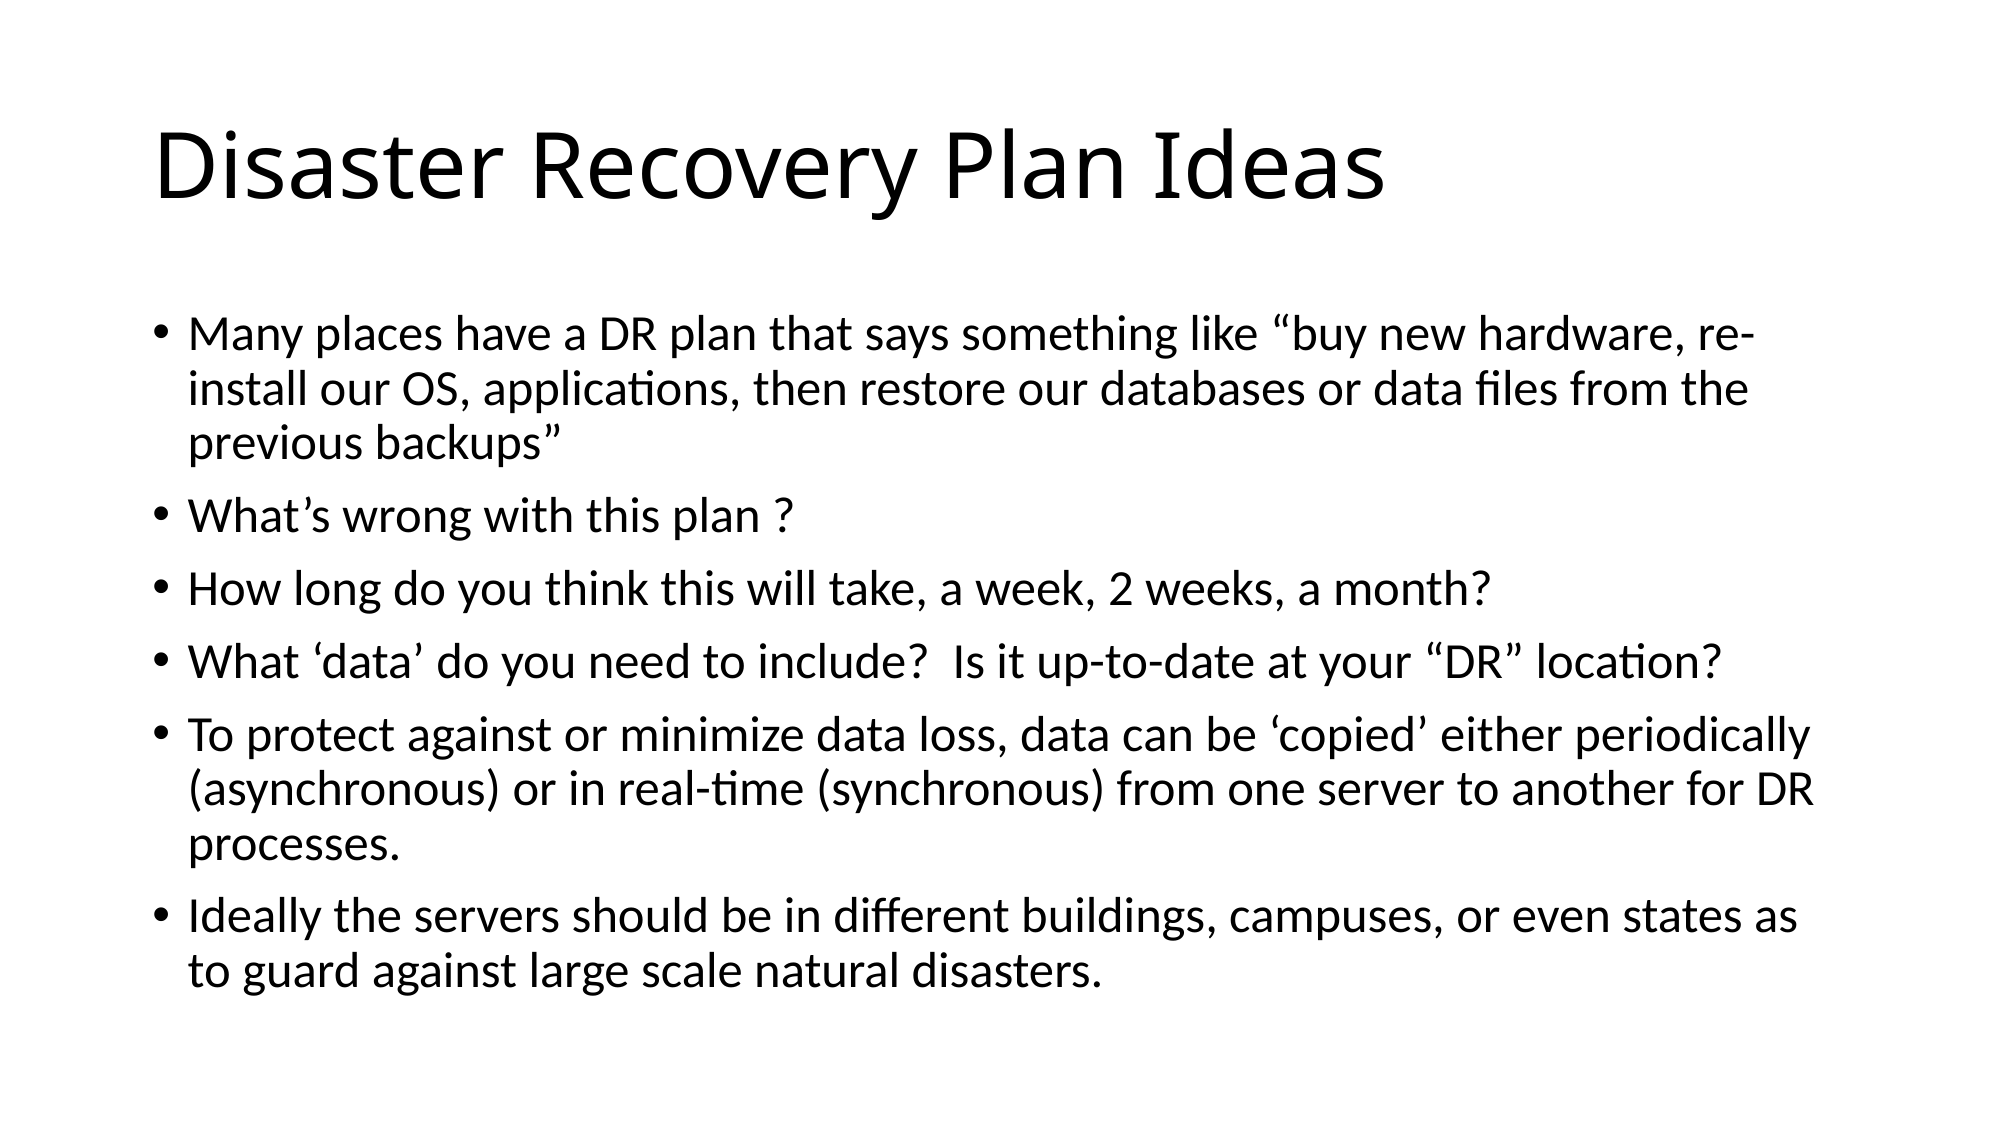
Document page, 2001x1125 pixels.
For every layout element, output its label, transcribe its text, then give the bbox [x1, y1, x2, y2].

title Disaster Recovery Plan Ideas [137, 59, 1863, 278]
list Many places have a DR plan that says something like “buy new hardware, re-install our OS, applications, then restore our databases or data files from the previous backups” What’s wrong with this plan ? How long do you think this will take, a week, 2 weeks, a month? What ‘data’ do you need to include? Is it up-to-date at your “DR” location? To protect against or minimize data loss, data can be ‘copied’ either periodically (asynchronous) or in real-time (synchronous) from one server to another for DR processes. Ideally the servers should be in different buildings, campuses, or even states as to guard against large scale natural disasters. [137, 299, 1863, 1014]
